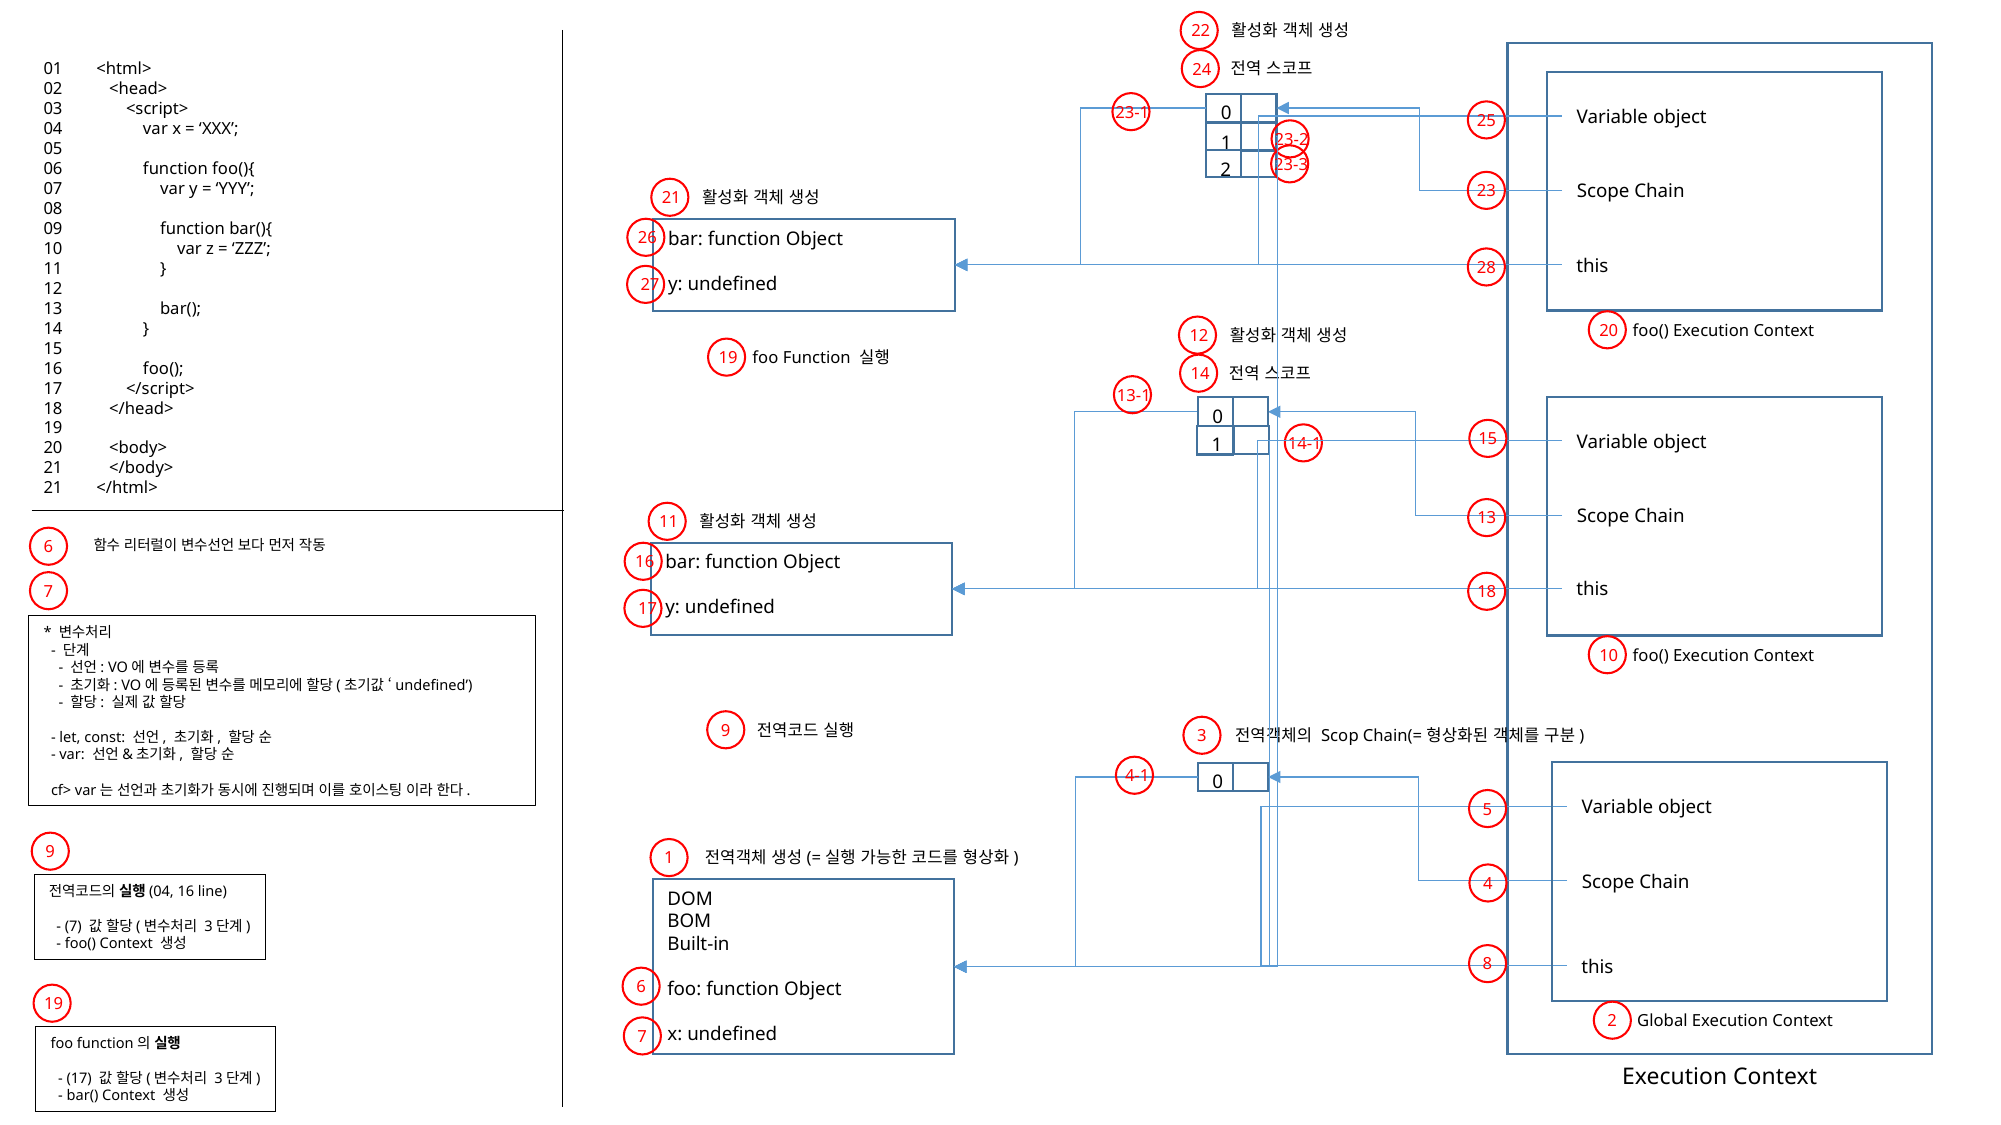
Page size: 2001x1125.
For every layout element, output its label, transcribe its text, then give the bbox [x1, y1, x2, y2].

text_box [705, 711, 875, 749]
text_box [1551, 761, 1888, 1039]
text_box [623, 589, 717, 627]
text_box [1276, 108, 1462, 116]
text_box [1100, 93, 1194, 131]
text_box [1462, 248, 1555, 286]
text_box bar: function Object y: undefined [650, 542, 953, 636]
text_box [622, 1017, 716, 1055]
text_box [703, 338, 905, 376]
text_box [1277, 441, 1562, 588]
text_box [1546, 71, 1883, 349]
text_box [1277, 411, 1562, 441]
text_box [1468, 864, 1562, 902]
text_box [954, 108, 1100, 116]
text_box [1506, 42, 1933, 1055]
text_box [1467, 789, 1561, 828]
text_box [1205, 93, 1277, 116]
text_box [620, 542, 714, 580]
text_box 전역코드의 실행(04, 16 line) - (7) 값 할당(변수처리 3단계) - foo() Context 생성 [34, 874, 266, 960]
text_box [28, 527, 122, 565]
text_box Execution Context [1607, 1054, 1832, 1097]
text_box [1177, 49, 1333, 88]
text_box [1277, 716, 1606, 754]
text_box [28, 572, 122, 610]
text_box 01 <html> 02 <head> 03 <script> 04 var x = ‘XXX’; 05 06 function foo(){ 07 var y = ‘YYY’; 08 09 function bar(){ 10 var z = ‘ZZZ’; 11 } 12 13 bar(); 14 } 15 16 foo(); 17 </script> 18 </head> 19 20 <body> 21 </body> 21 </html> [28, 50, 459, 505]
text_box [1277, 806, 1551, 966]
text_box bar: function Object y: undefined [652, 218, 952, 312]
text_box DOM BOM Built-in foo: function Object x: undefined [652, 878, 955, 1055]
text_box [1277, 424, 1366, 441]
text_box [1462, 572, 1556, 610]
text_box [29, 984, 123, 1022]
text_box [1277, 145, 1353, 183]
text_box foo function의 실행 - (17) 값 할당(변수처리 3단계) - bar() Context 생성 [35, 1026, 276, 1112]
text_box 함수 리터럴이 변수선언 보다 먼저 작동 [122, 528, 341, 561]
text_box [1259, 120, 1353, 145]
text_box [623, 218, 716, 256]
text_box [644, 502, 839, 540]
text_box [1277, 316, 1370, 354]
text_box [1467, 945, 1561, 983]
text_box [954, 116, 1562, 264]
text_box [1277, 776, 1551, 806]
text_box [649, 838, 954, 877]
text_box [1546, 396, 1883, 674]
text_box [1555, 108, 1562, 116]
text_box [1463, 419, 1557, 457]
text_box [954, 163, 1277, 967]
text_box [1462, 101, 1555, 139]
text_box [952, 136, 1277, 589]
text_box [647, 178, 842, 216]
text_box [1176, 11, 1371, 50]
text_box * 변수처리 - 단계 - 선언: VO에 변수를 등록 - 초기화: VO에 등록된 변수를 메모리에 할당(초기값 ‘undefined’) - 할당: 실제 값 할당 - let, const: 선언, 초기화, 할당 순 - var: 선언&초기화, 할당 순 cf> var는 선언과 초기화가 동시에 진행되며 이를 호이스팅 이라 한다. [28, 615, 535, 806]
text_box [621, 967, 715, 1005]
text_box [30, 832, 124, 870]
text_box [1194, 108, 1206, 116]
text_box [1277, 354, 1331, 392]
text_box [625, 265, 719, 303]
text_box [1462, 171, 1555, 209]
